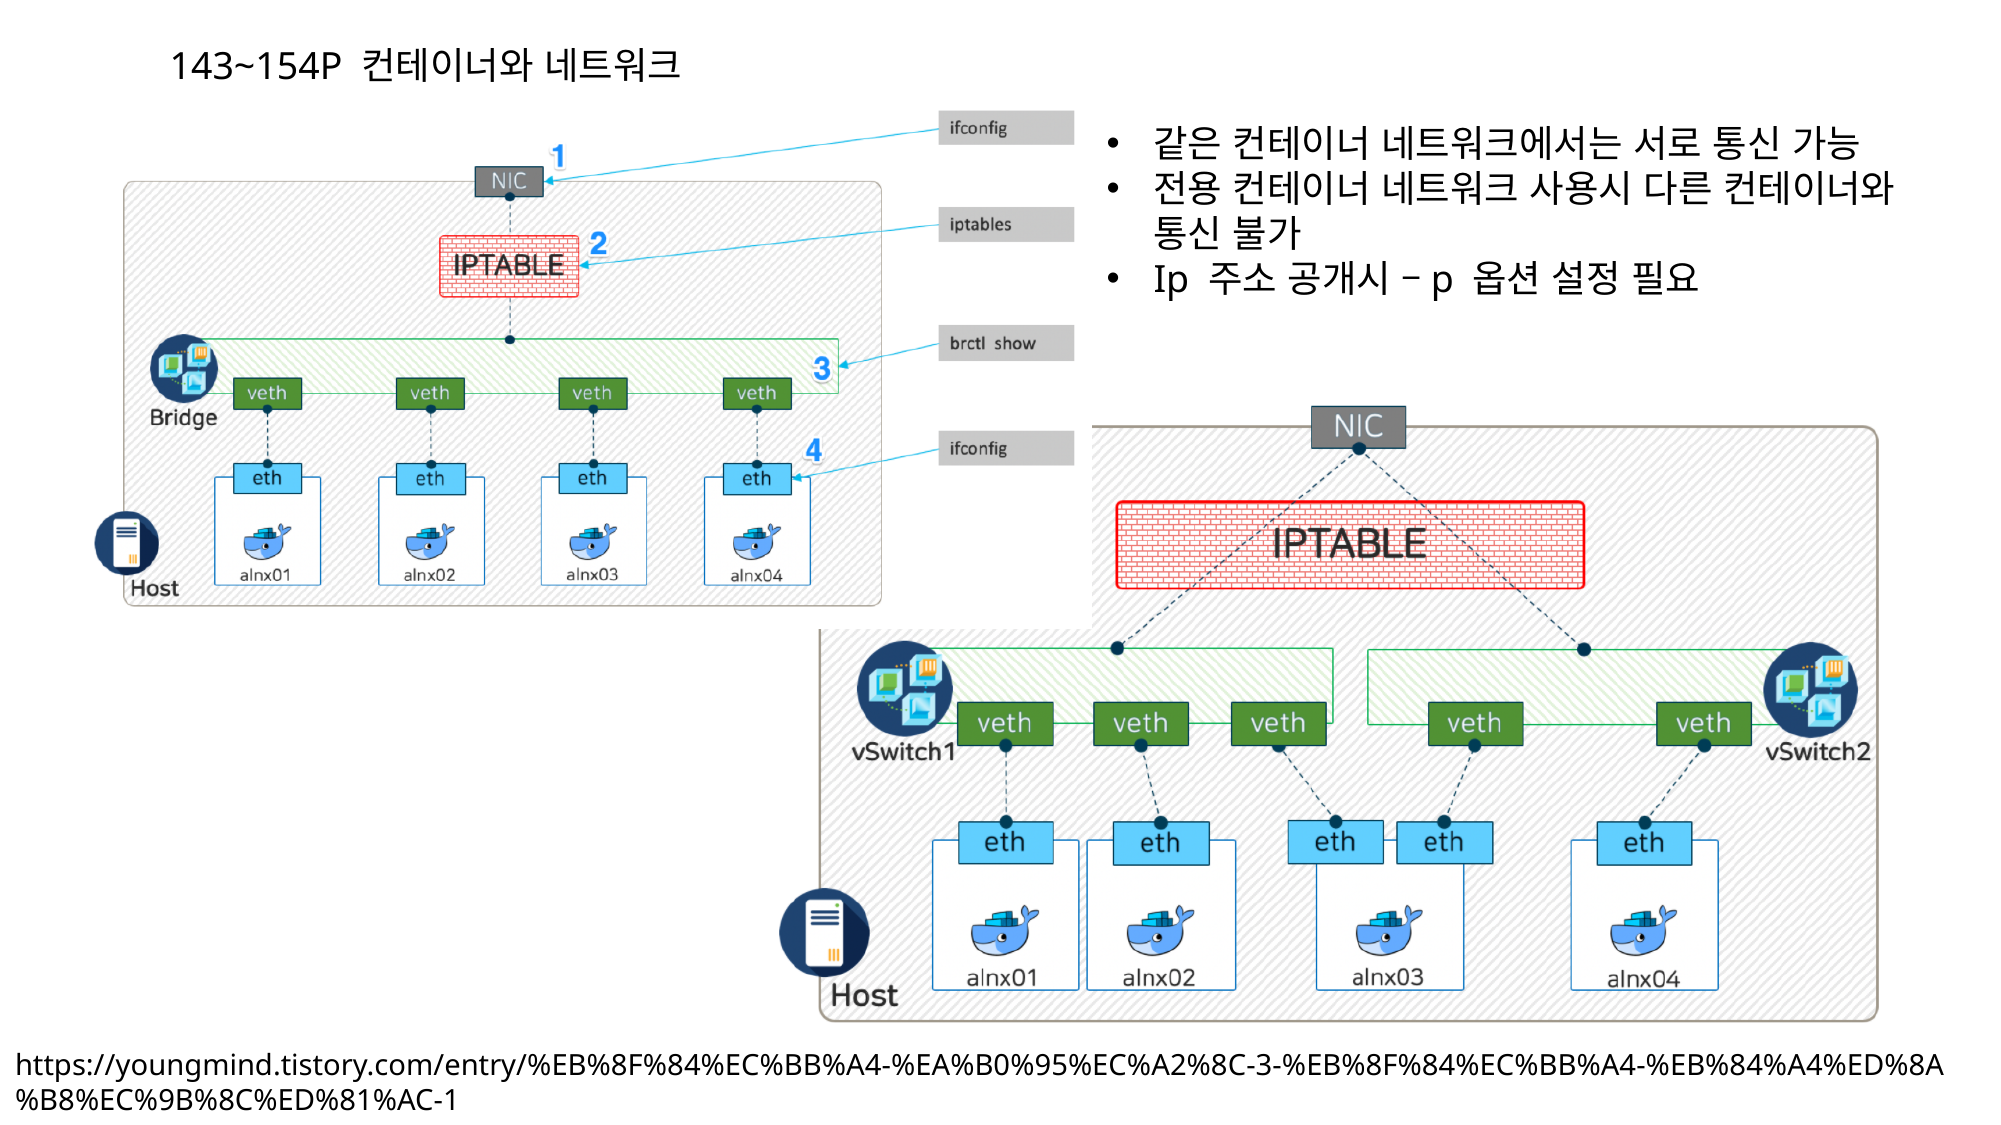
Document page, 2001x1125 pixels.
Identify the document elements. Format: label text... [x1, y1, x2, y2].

text_box 같은 컨테이너 네트워크에서는 서로 통신 가능 전용 컨테이너 네트워크 사용시 다른 컨테이너와 통신 불가 Ip 주소 공개시 –p 옵션 설정 필요 [1092, 112, 1958, 308]
picture [90, 95, 1970, 1048]
text_box 143~154P 컨테이너와 네트워크 [154, 34, 802, 95]
text_box https://youngmind.tistory.com/entry/%EB%8F%84%EC%BB%A4-%EA%B0%95%EC%A2%8C-3-%EB%8F%84%EC%BB%A4-%EB%84%A4%ED%8A%B8%EC%9B%8C%ED%81%AC-1 [0, 1038, 1970, 1124]
